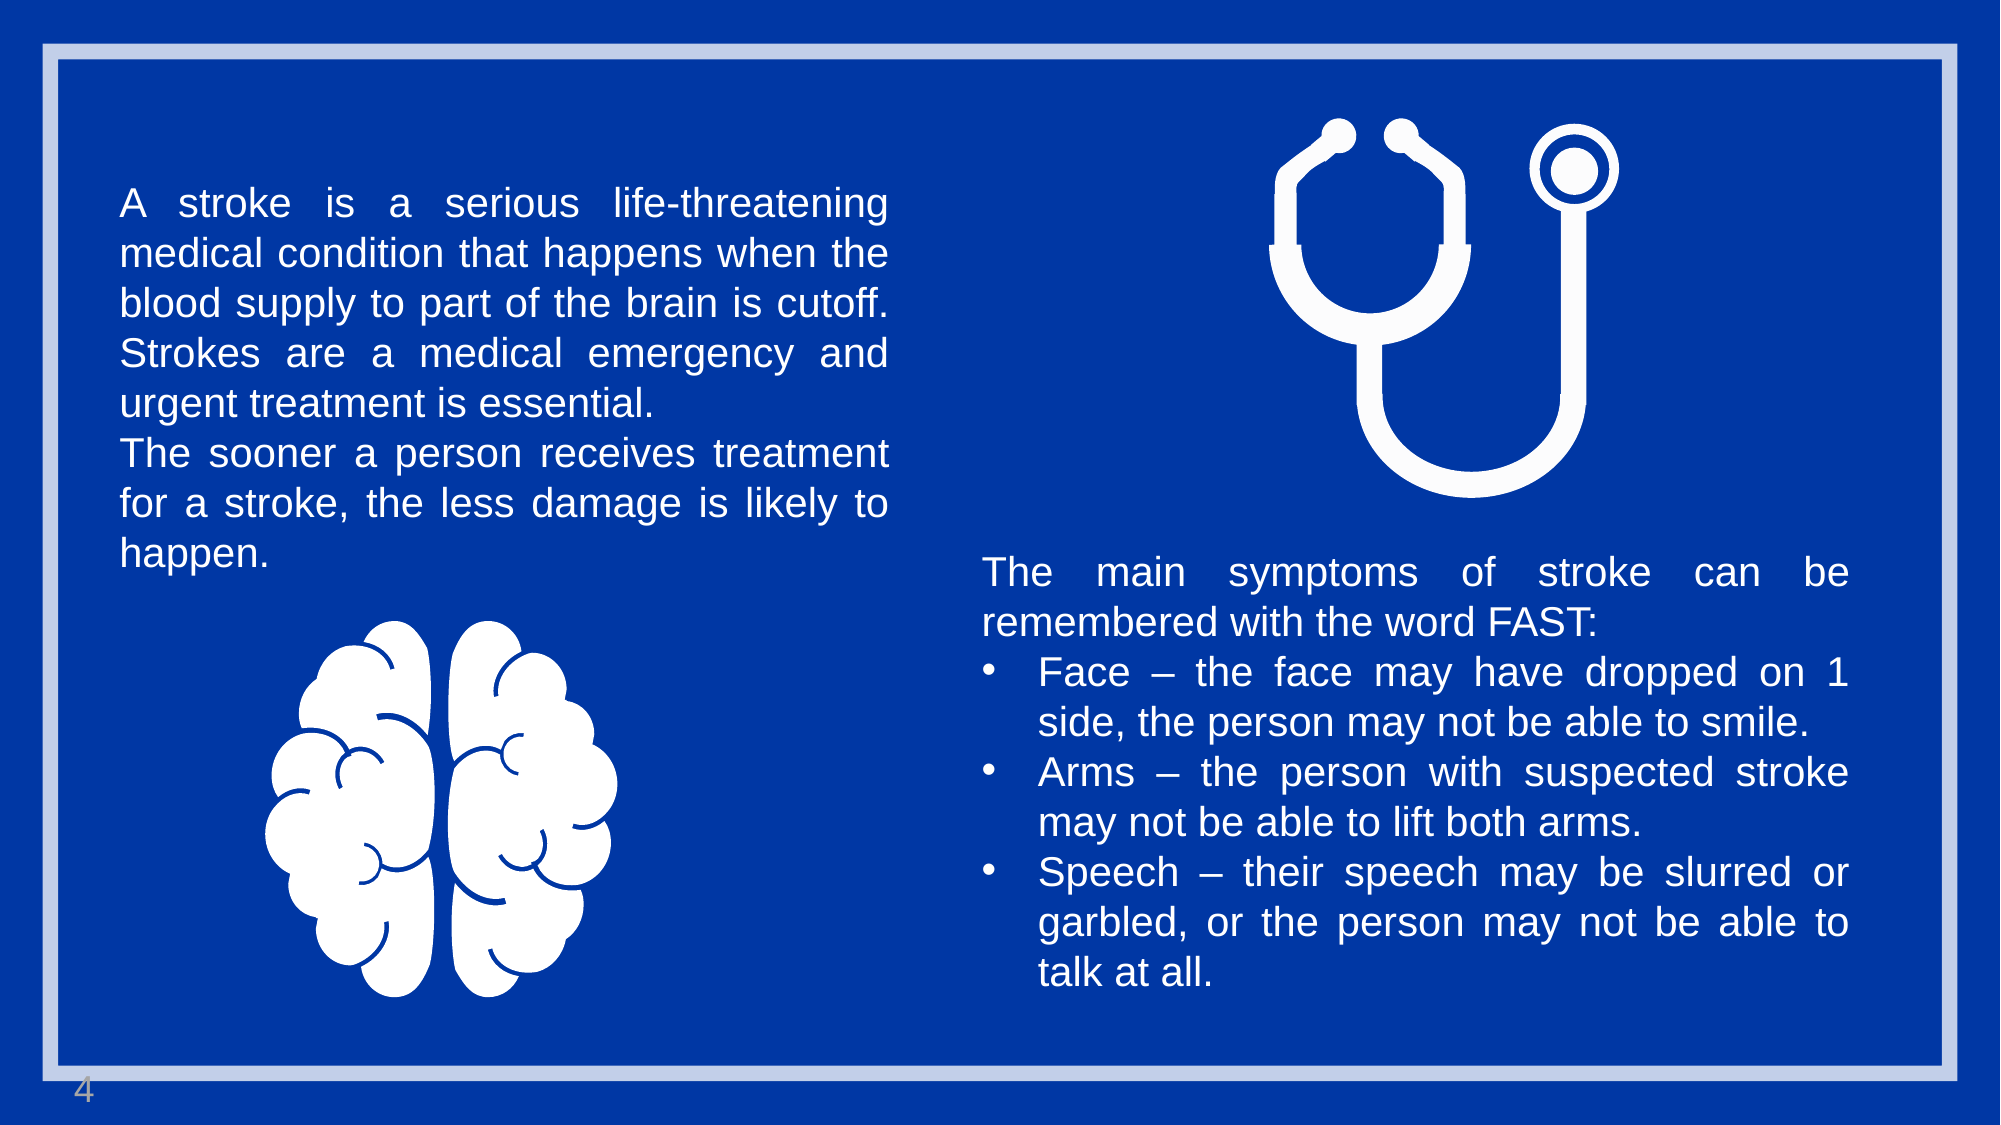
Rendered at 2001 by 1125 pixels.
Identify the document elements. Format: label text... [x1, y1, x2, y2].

text_box [1267, 117, 1621, 499]
text_box The main symptoms of stroke can be remembered with the word FAST: Face – the face may have dropped on 1 side, the person may not be able to smile. Arms – the person with suspected stroke may not be able to lift both arms. Speech – their speech may be slurred or garbled, or the person may not be able to talk at all. [966, 536, 1866, 1002]
text_box 4 [59, 1058, 1060, 1118]
text_box A stroke is a serious life-threatening medical condition that happens when the blood supply to part of the brain is cutoff. Strokes are a medical emergency and urgent treatment is essential. The sooner a person receives treatment for a stroke, the less damage is likely to happen. [104, 168, 905, 584]
text_box [42, 43, 1958, 1082]
text_box [265, 621, 435, 998]
text_box [447, 621, 618, 998]
